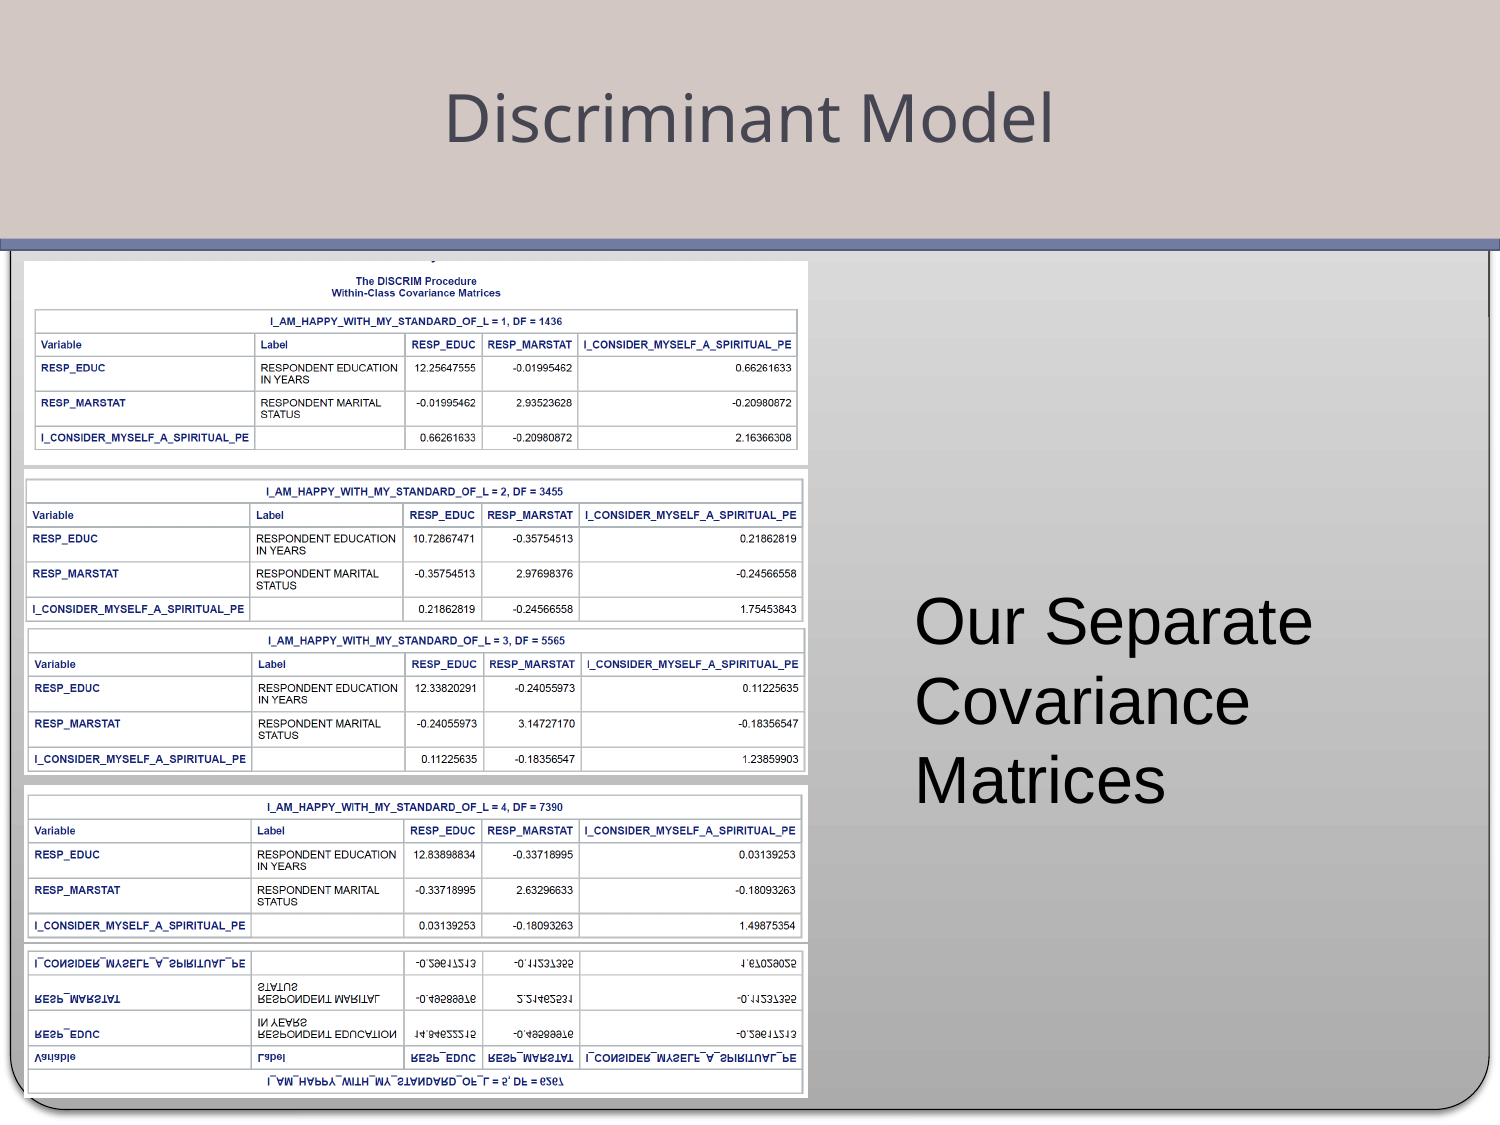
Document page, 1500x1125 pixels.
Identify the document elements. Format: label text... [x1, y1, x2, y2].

picture [24, 260, 808, 465]
text_box Discriminant Model [0, 0, 1500, 239]
picture [24, 468, 808, 776]
text_box Our Separate Covariance Matrices [899, 570, 1425, 825]
picture [24, 785, 808, 942]
text_box [0, 239, 1500, 251]
picture [24, 944, 808, 1099]
